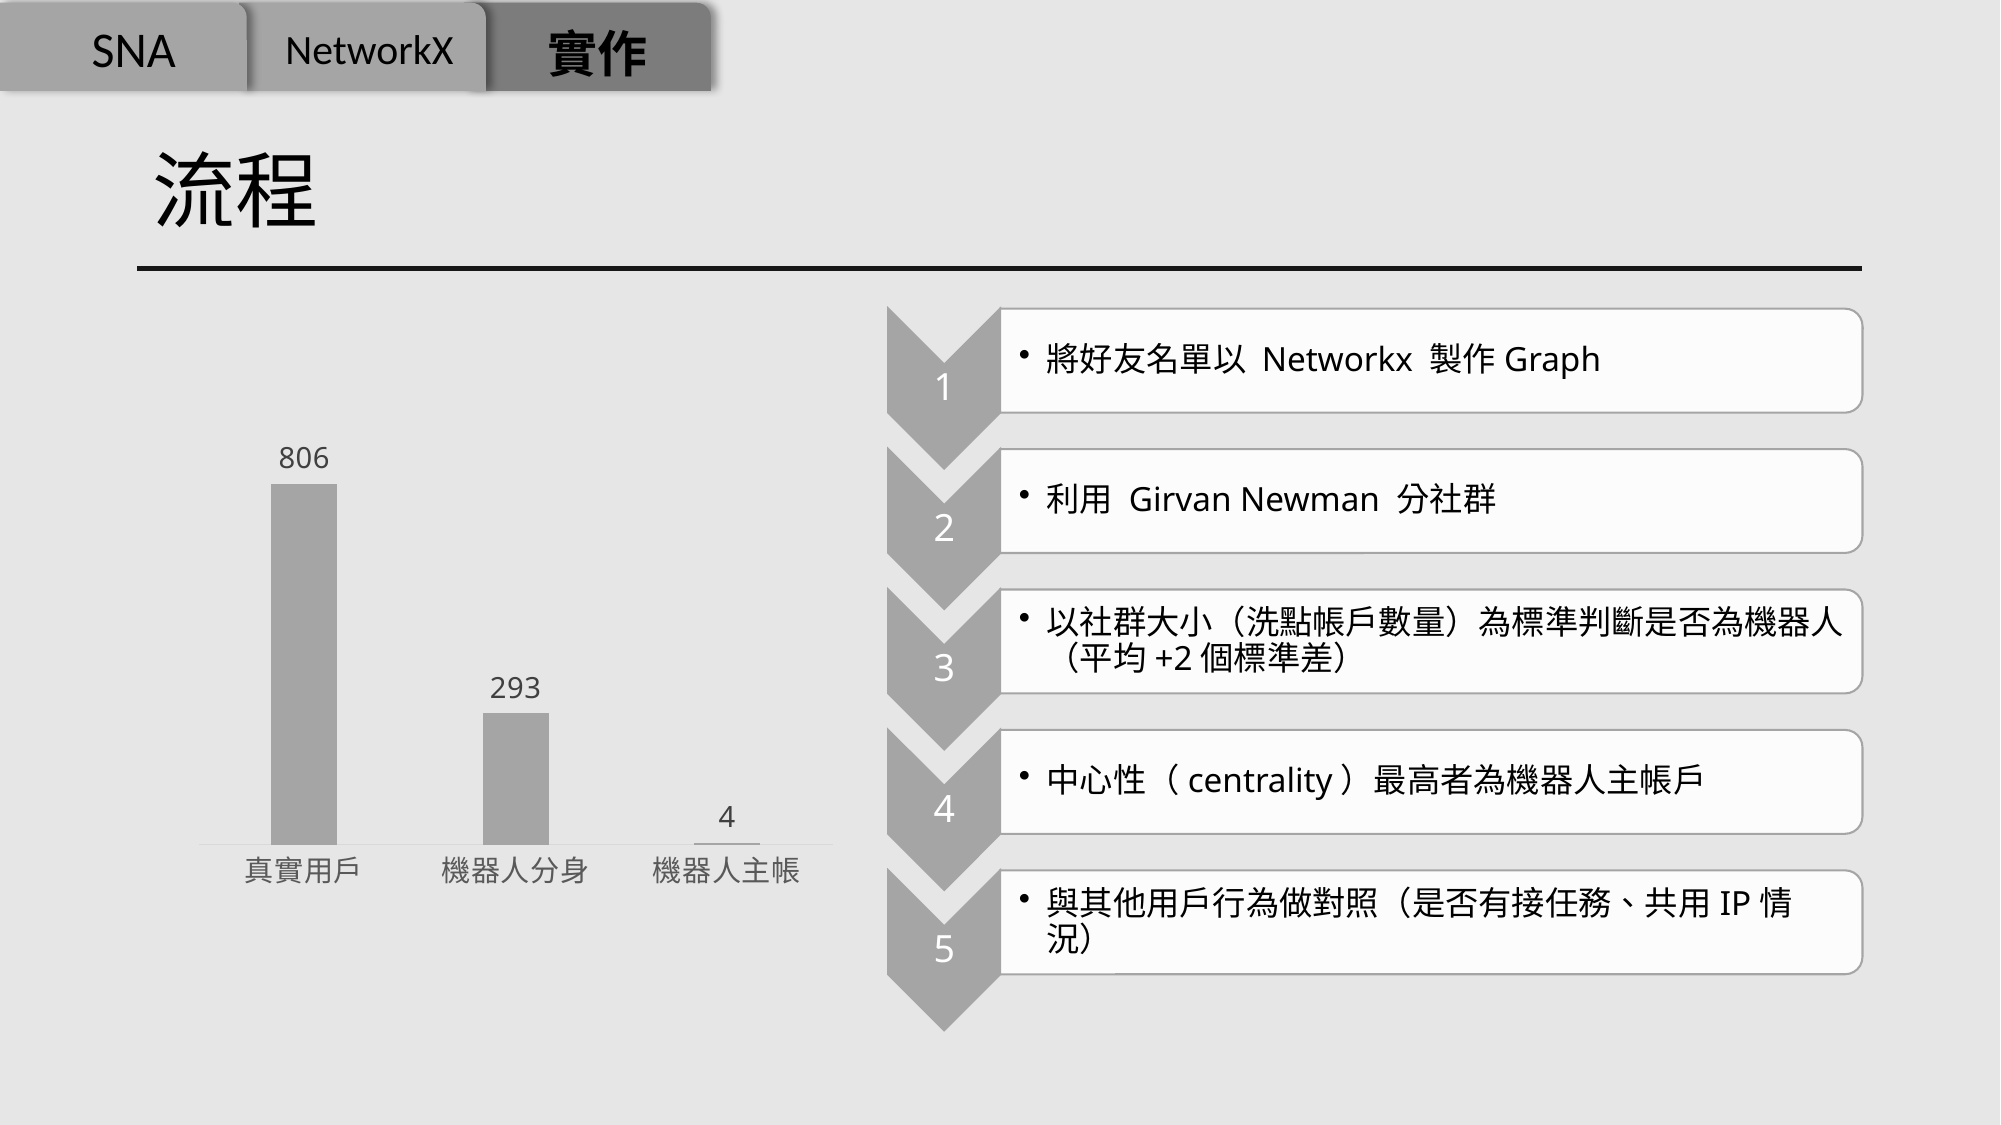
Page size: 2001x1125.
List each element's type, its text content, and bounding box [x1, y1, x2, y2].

text_box NetworkX [270, 15, 516, 80]
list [888, 308, 1863, 1031]
text_box 實作 [533, 15, 678, 90]
chart [175, 405, 856, 934]
title 流程 [137, 120, 1863, 269]
text_box SNA [76, 10, 232, 85]
